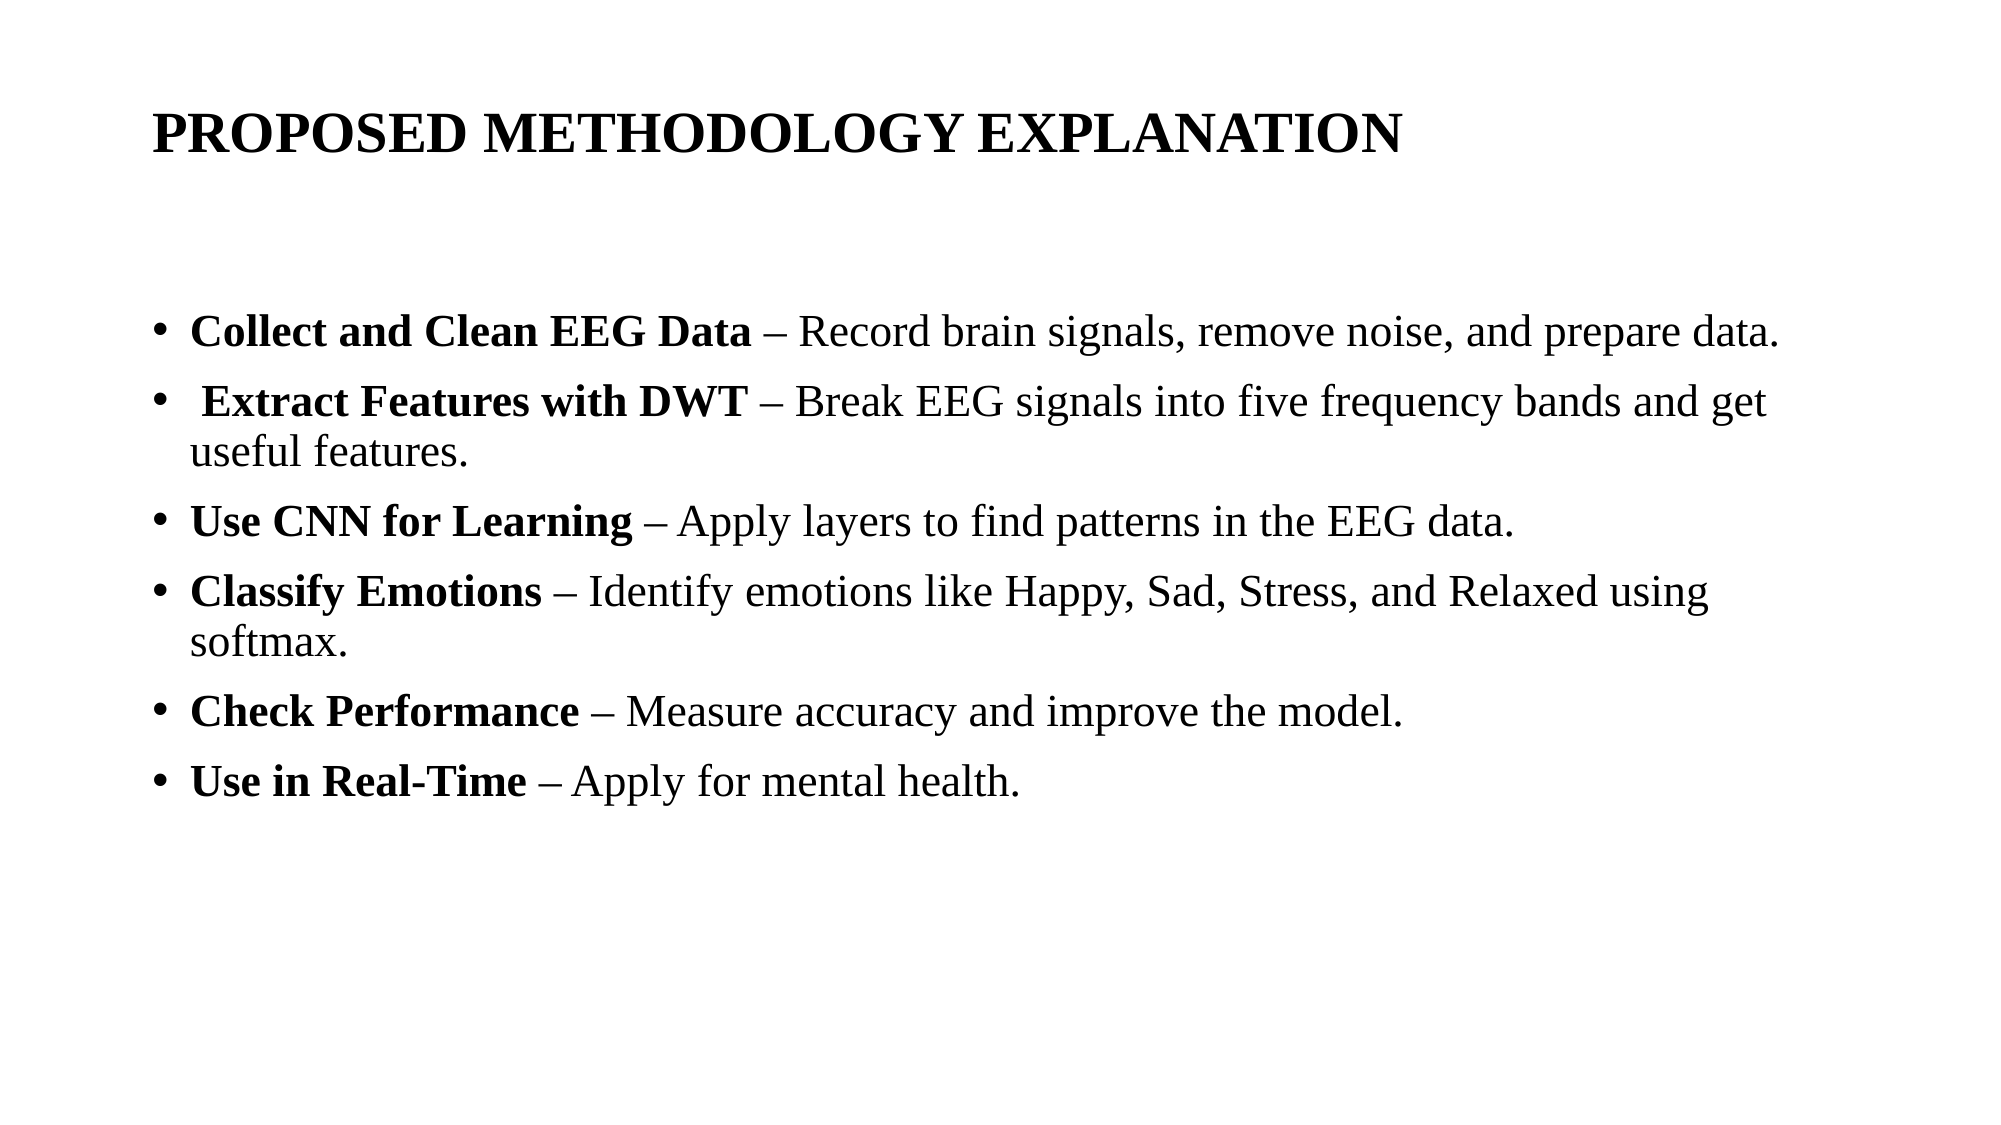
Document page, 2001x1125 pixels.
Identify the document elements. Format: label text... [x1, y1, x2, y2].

list Collect and Clean EEG Data – Record brain signals, remove noise, and prepare data. Extract Features with DWT – Break EEG signals into five frequency bands and get useful features. Use CNN for Learning – Apply layers to find patterns in the EEG data. Classify Emotions – Identify emotions like Happy, Sad, Stress, and Relaxed using softmax. Check Performance – Measure accuracy and improve the model. Use in Real-Time – Apply for mental health. [137, 299, 1863, 1014]
title PROPOSED METHODOLOGY EXPLANATION [137, 59, 1863, 278]
